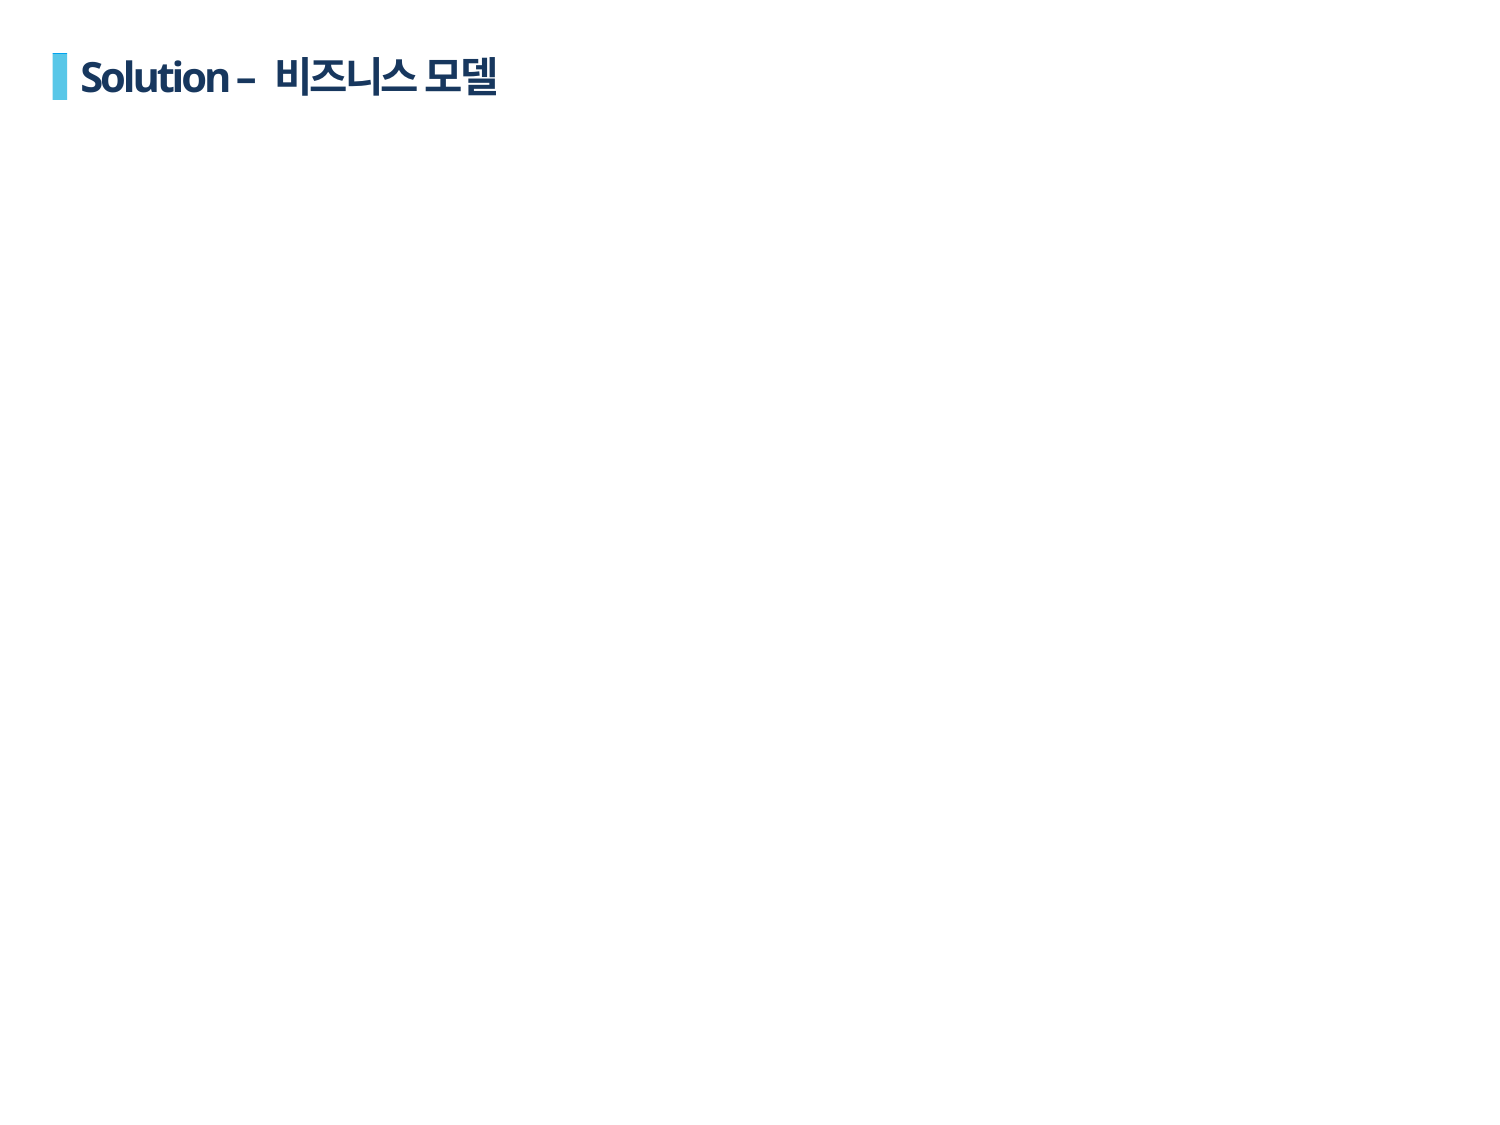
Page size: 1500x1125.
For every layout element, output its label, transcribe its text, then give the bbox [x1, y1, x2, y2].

text_box Solution – 비즈니스 모델 [80, 51, 550, 102]
picture [52, 55, 68, 100]
